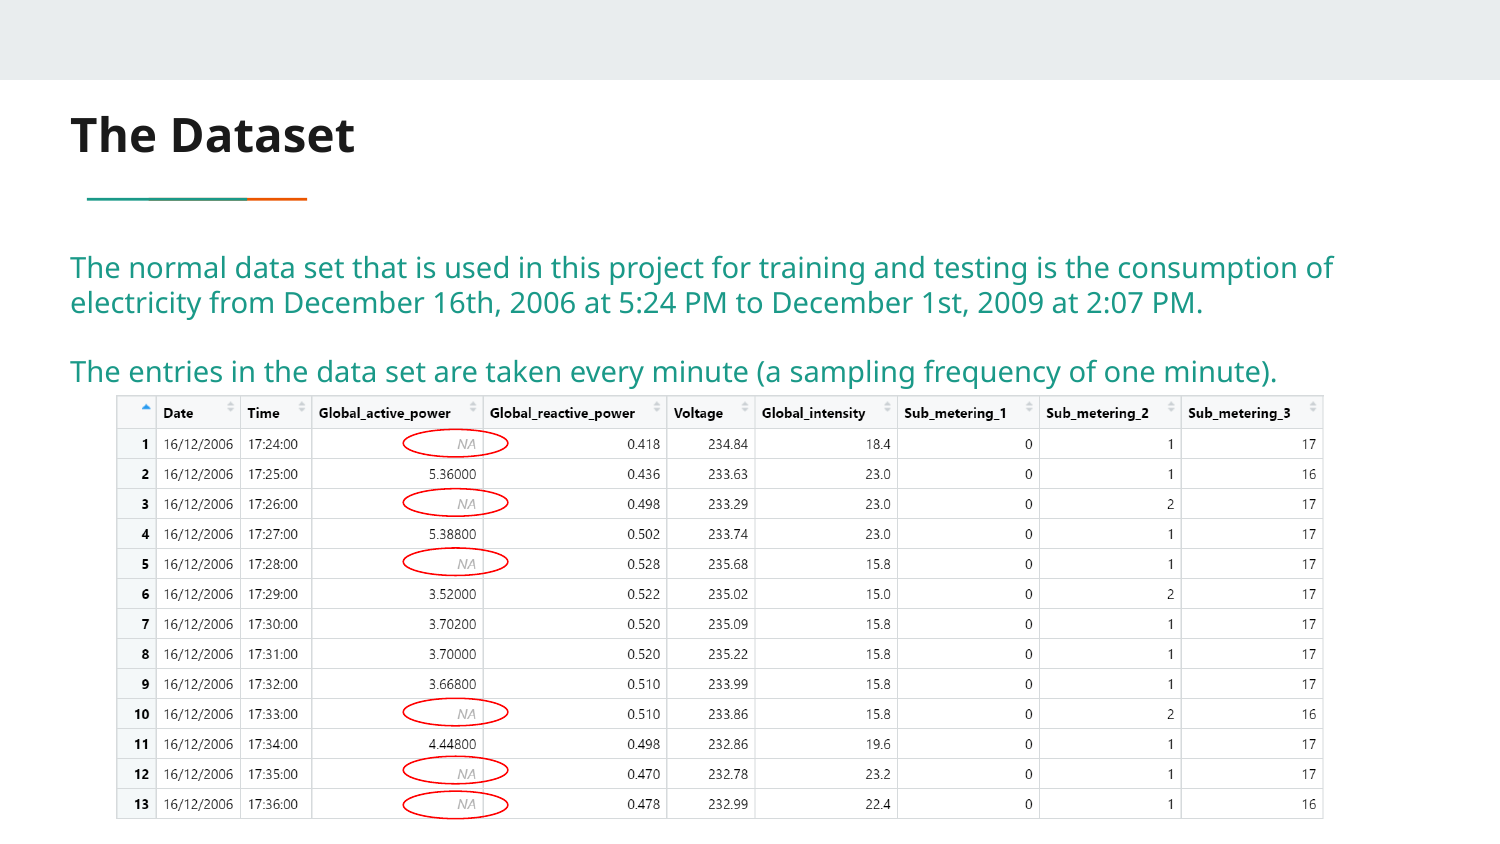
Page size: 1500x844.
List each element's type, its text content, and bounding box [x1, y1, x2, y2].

title The Dataset [55, 90, 1317, 178]
picture [116, 395, 1324, 819]
text_box The normal data set that is used in this project for training and testing is the consumption of electricity from December 16th, 2006 at 5:24 PM to December 1st, 2009 at 2:07 PM. The entries in the data set are taken every minute (a sampling frequency of one minute). [55, 233, 1422, 474]
